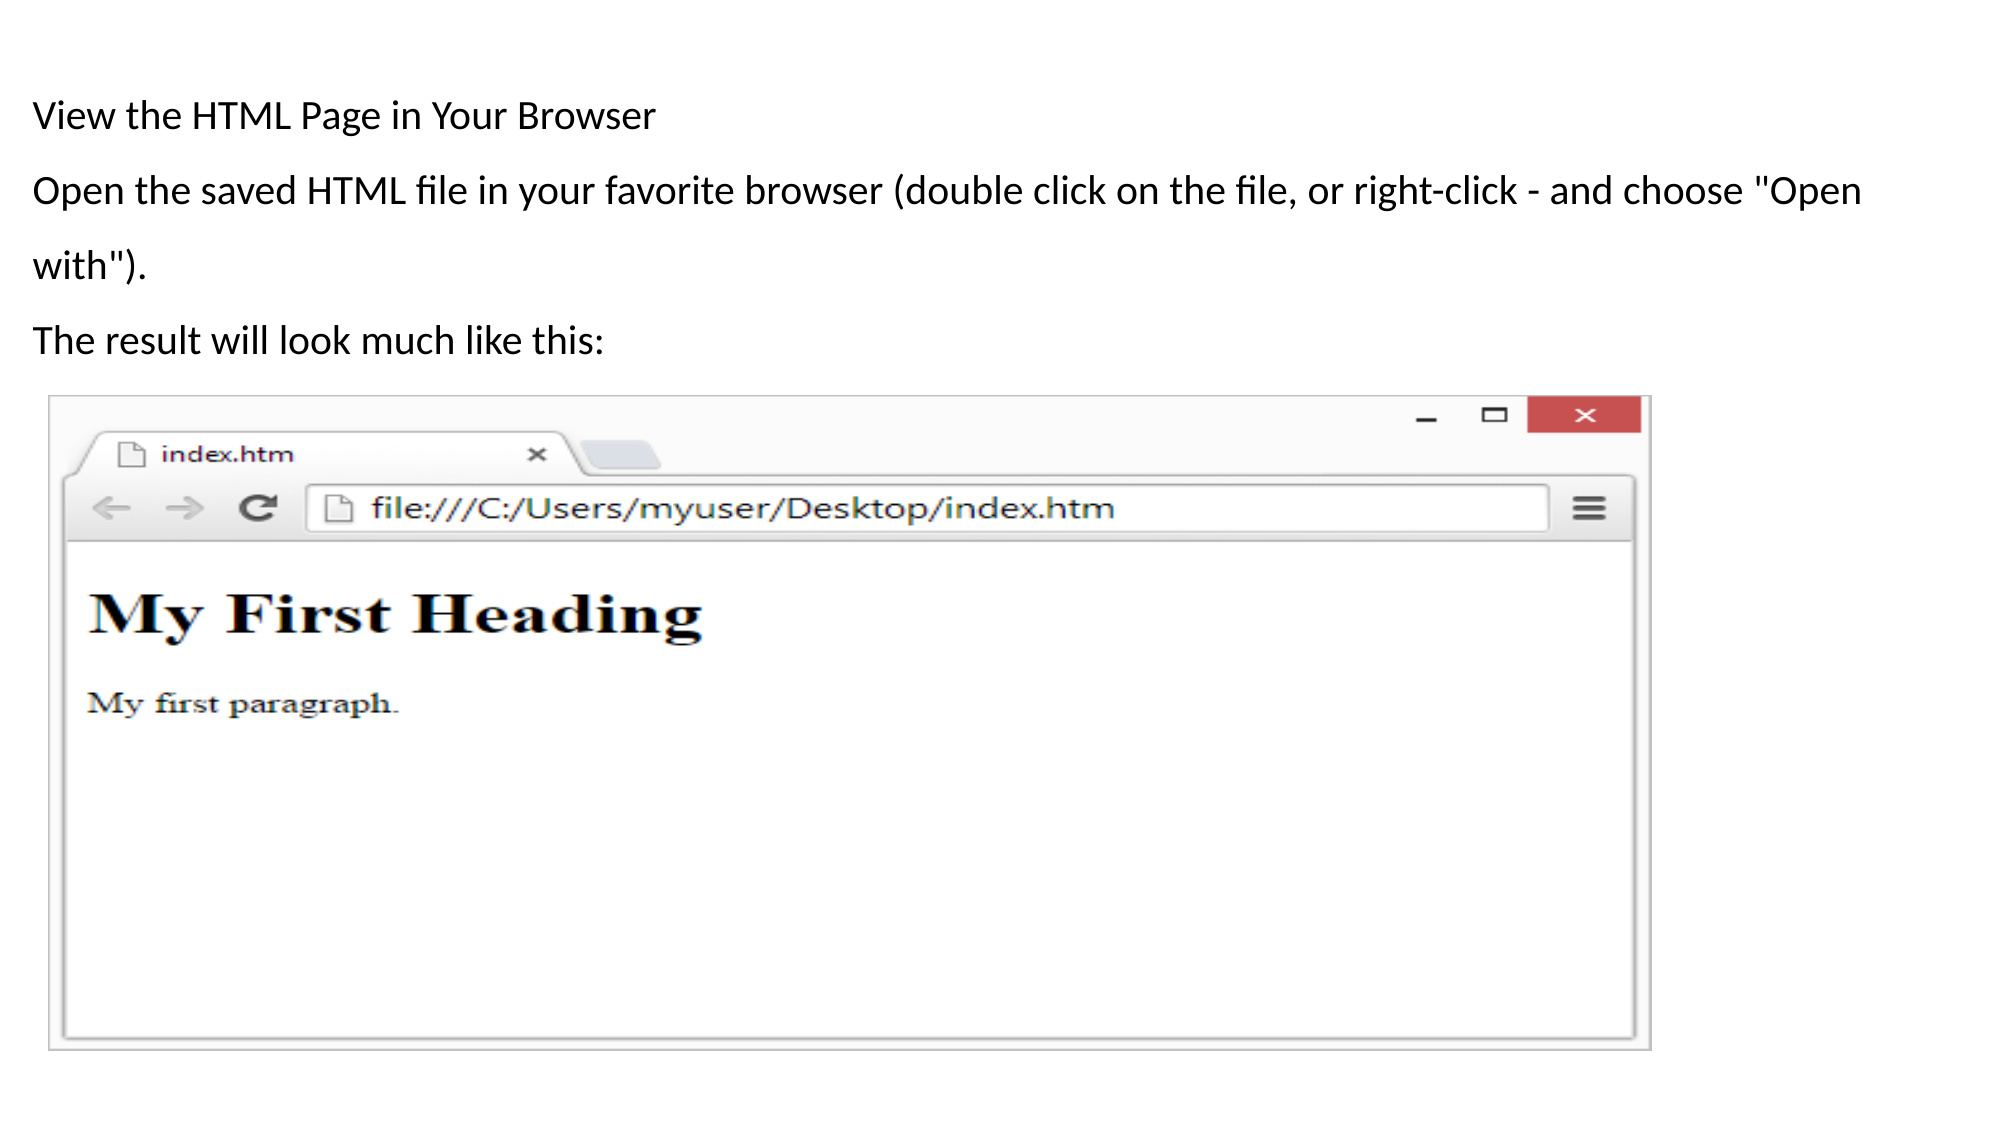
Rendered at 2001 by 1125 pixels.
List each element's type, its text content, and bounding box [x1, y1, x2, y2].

picture [48, 395, 1652, 1051]
text_box View the HTML Page in Your Browser Open the saved HTML file in your favorite browser (double click on the file, or right-click - and choose "Open with"). The result will look much like this: [18, 55, 1952, 461]
